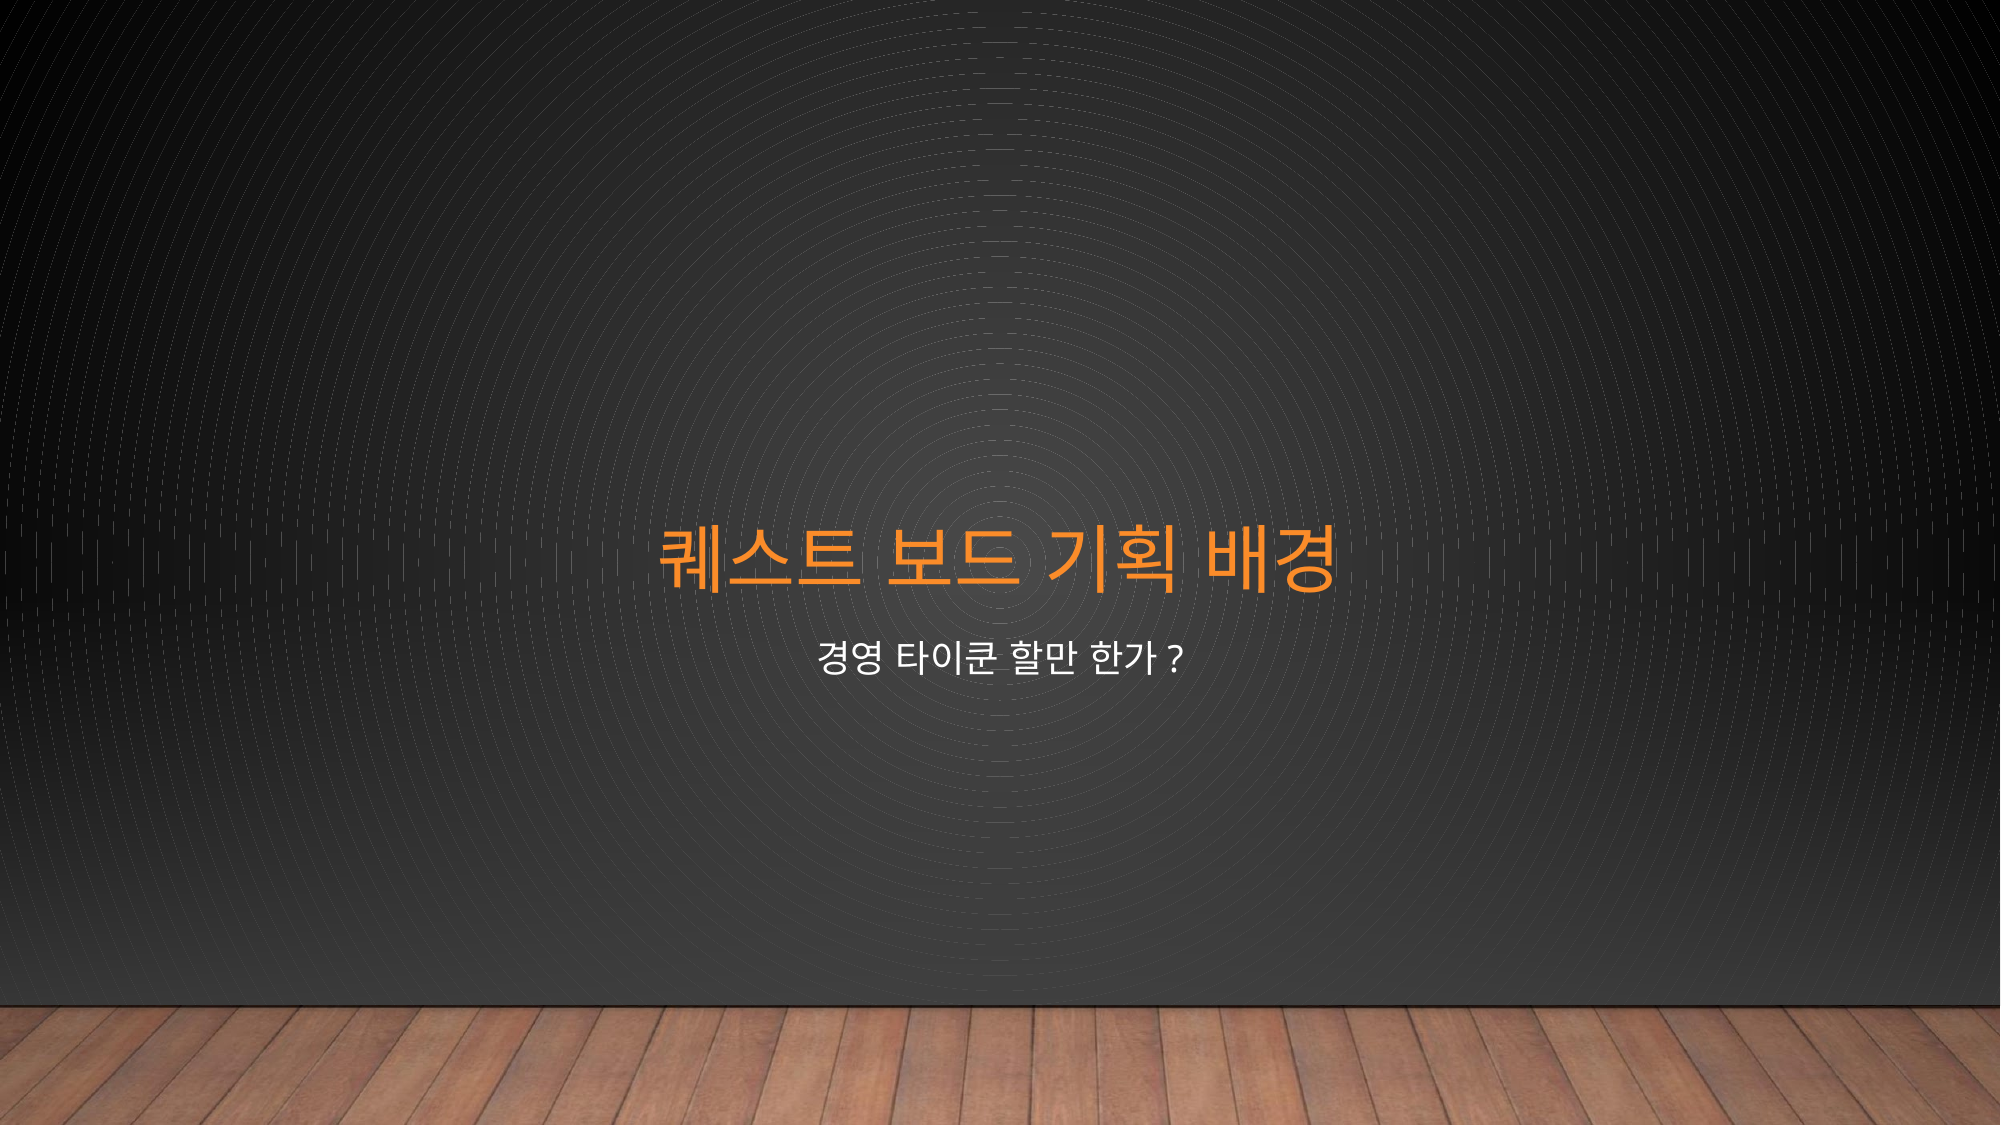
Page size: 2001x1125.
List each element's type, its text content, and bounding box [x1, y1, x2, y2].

title 퀘스트 보드 기획 배경 [291, 288, 1709, 611]
list 경영 타이쿤 할만 한가? [291, 611, 1709, 791]
picture [0, 1005, 2000, 1125]
